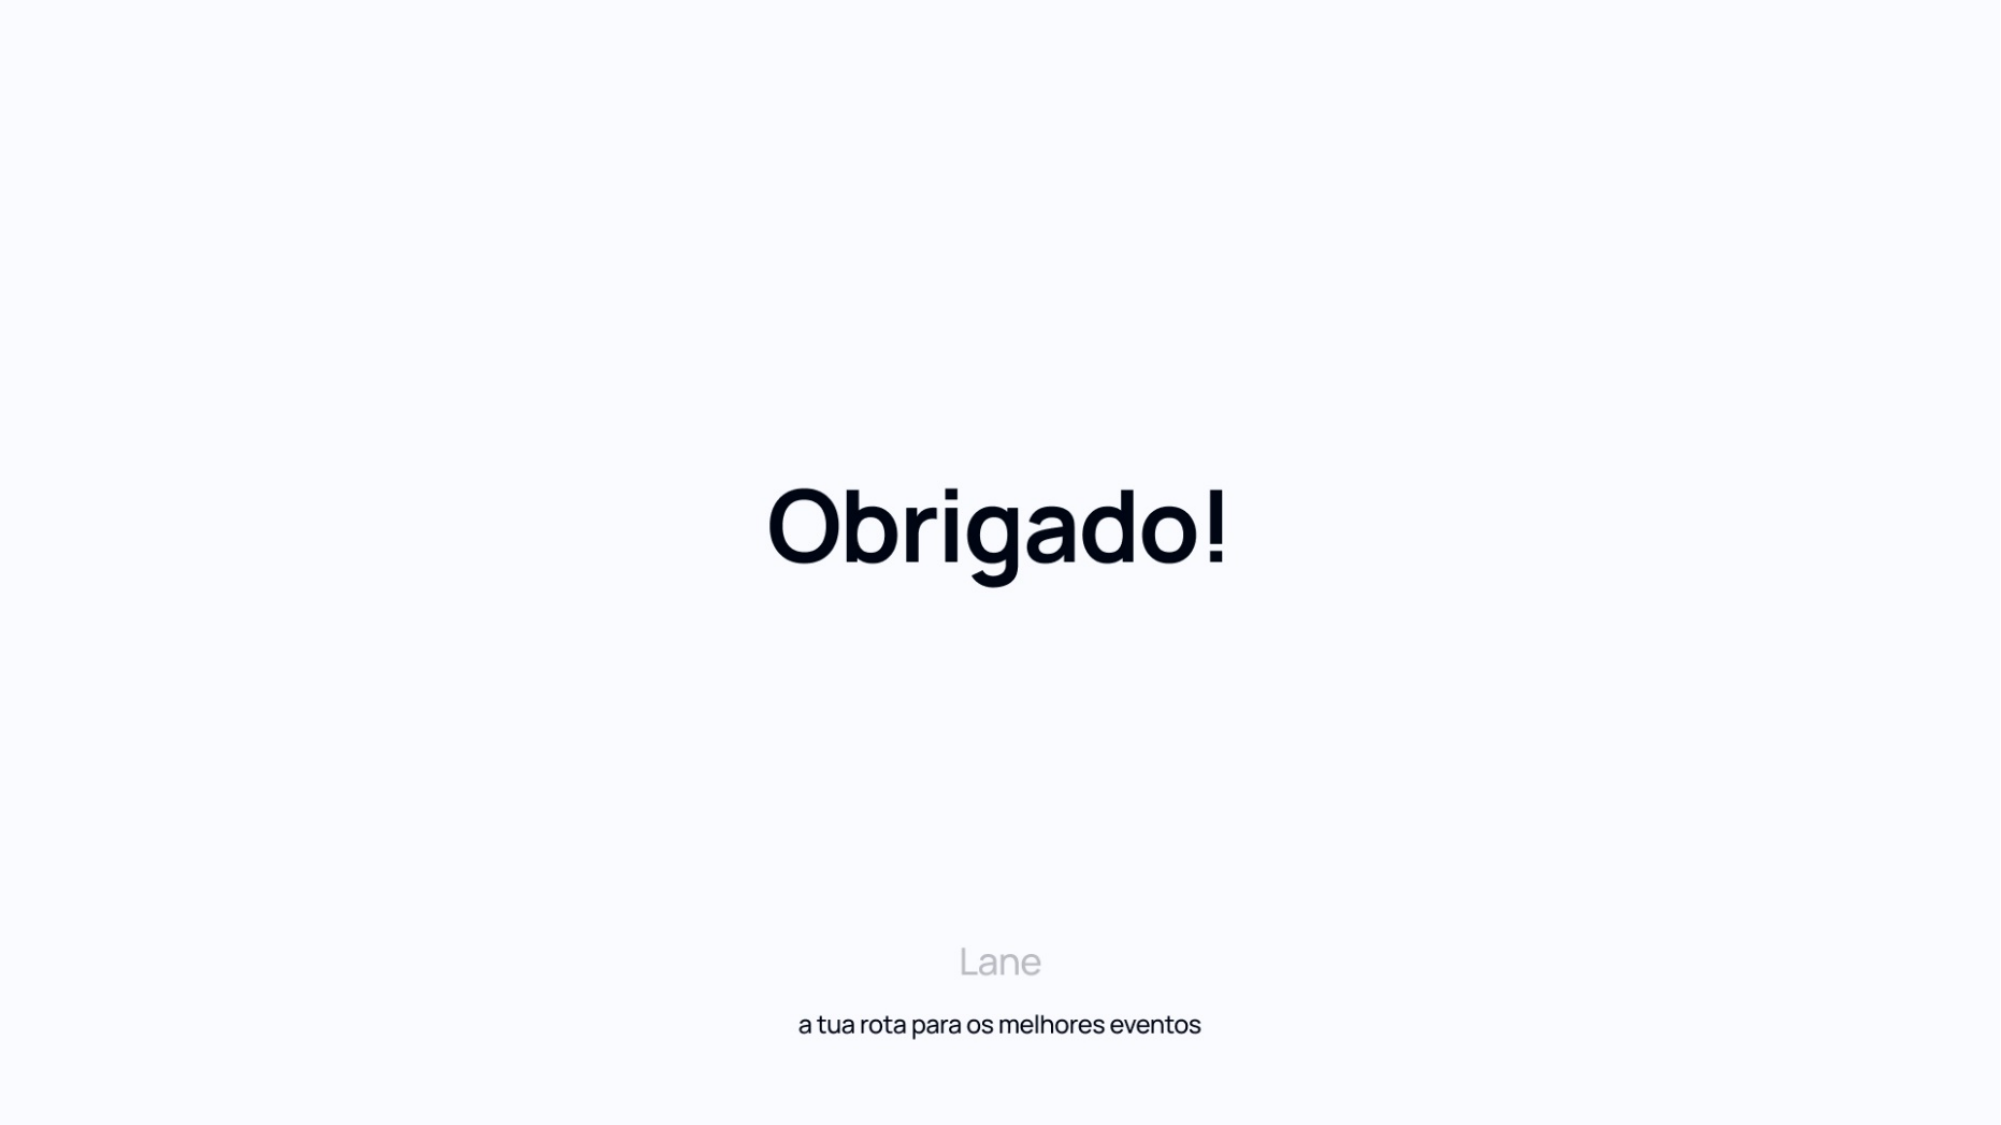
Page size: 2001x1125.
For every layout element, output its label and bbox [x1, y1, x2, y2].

list [0, 0, 2000, 1125]
